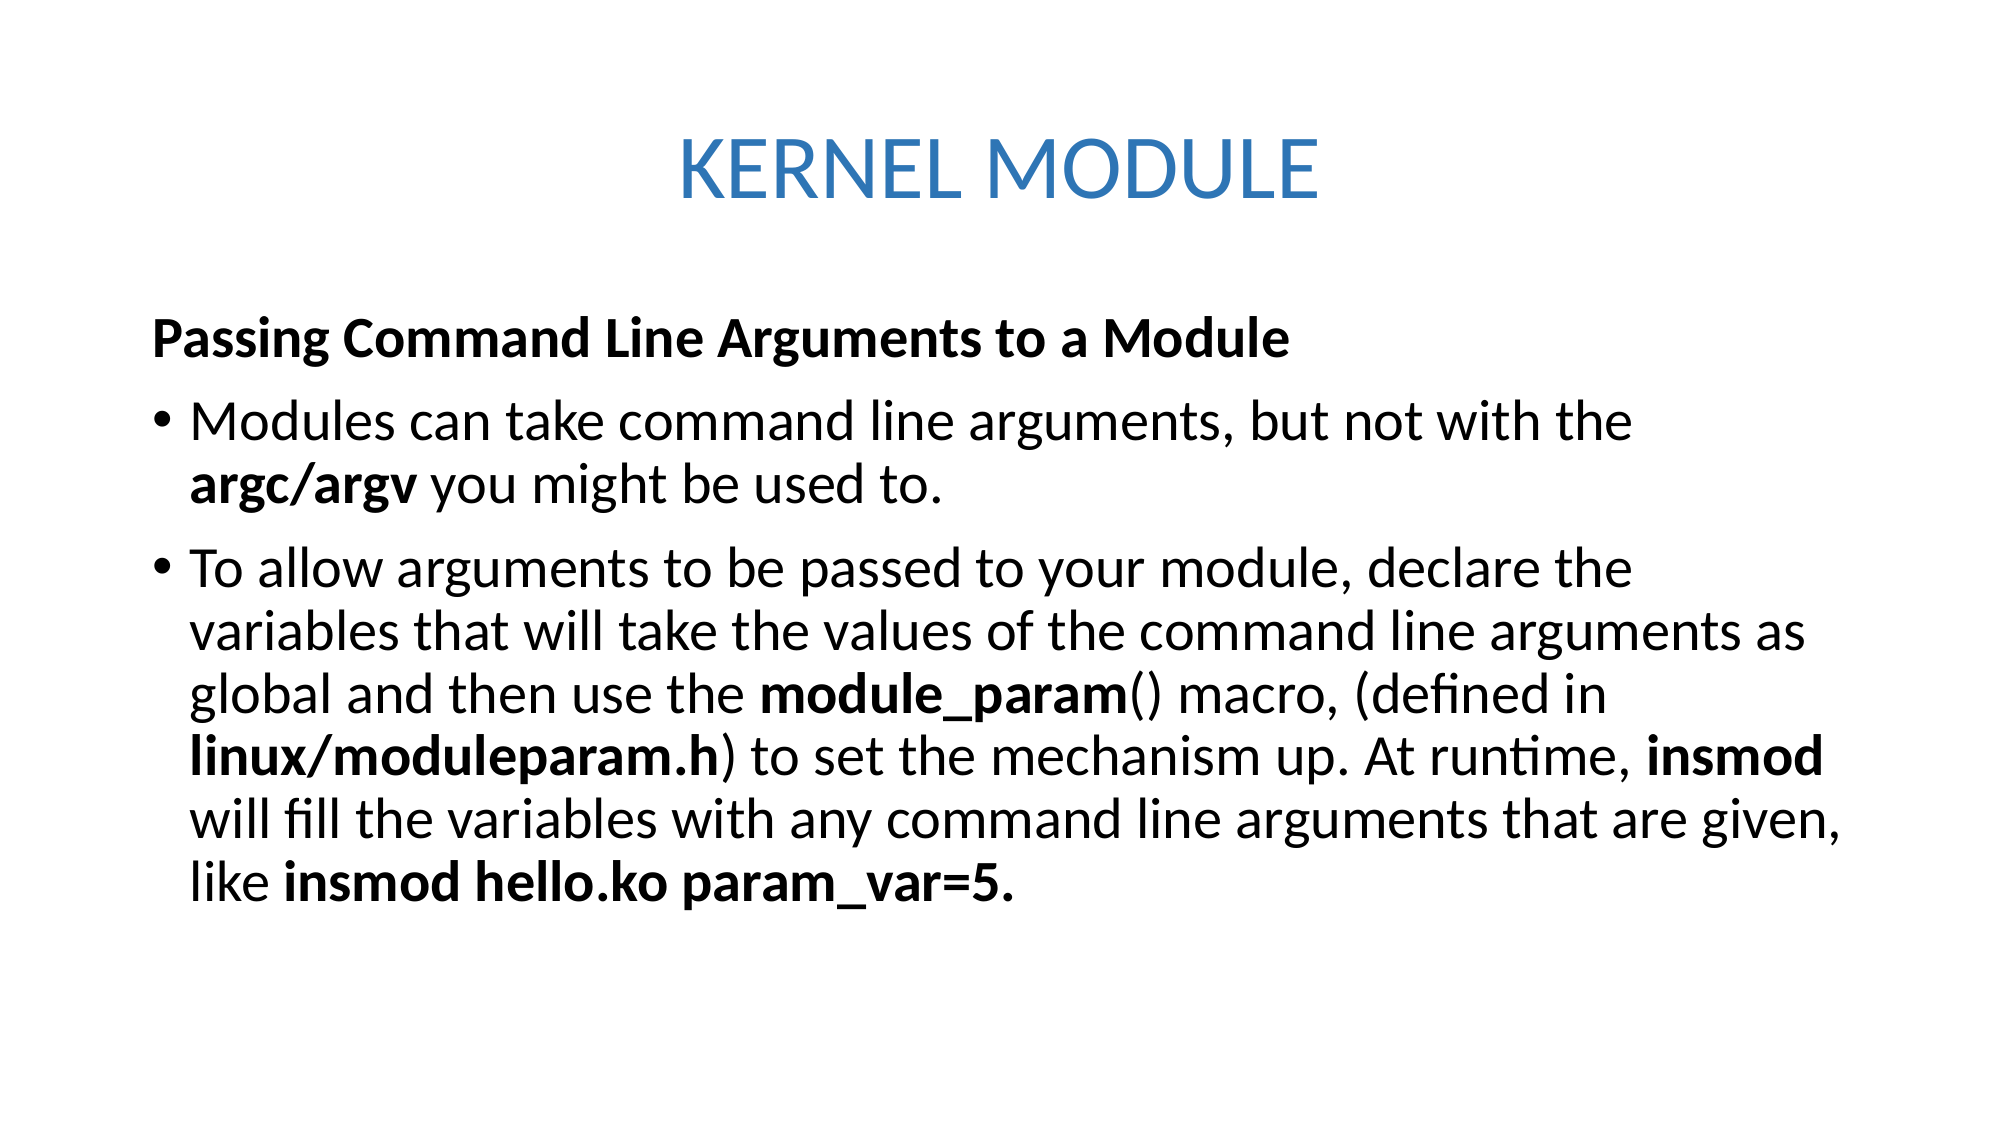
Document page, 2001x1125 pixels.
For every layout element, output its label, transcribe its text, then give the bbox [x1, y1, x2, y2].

list Passing Command Line Arguments to a Module Modules can take command line arguments, but not with the argc/argv you might be used to. To allow arguments to be passed to your module, declare the variables that will take the values of the command line arguments as global and then use the module_param() macro, (defined in linux/moduleparam.h) to set the mechanism up. At runtime, insmod will fill the variables with any command line arguments that are given, like insmod hello.ko param_var=5. [137, 299, 1863, 1014]
title KERNEL MODULE [137, 59, 1863, 278]
